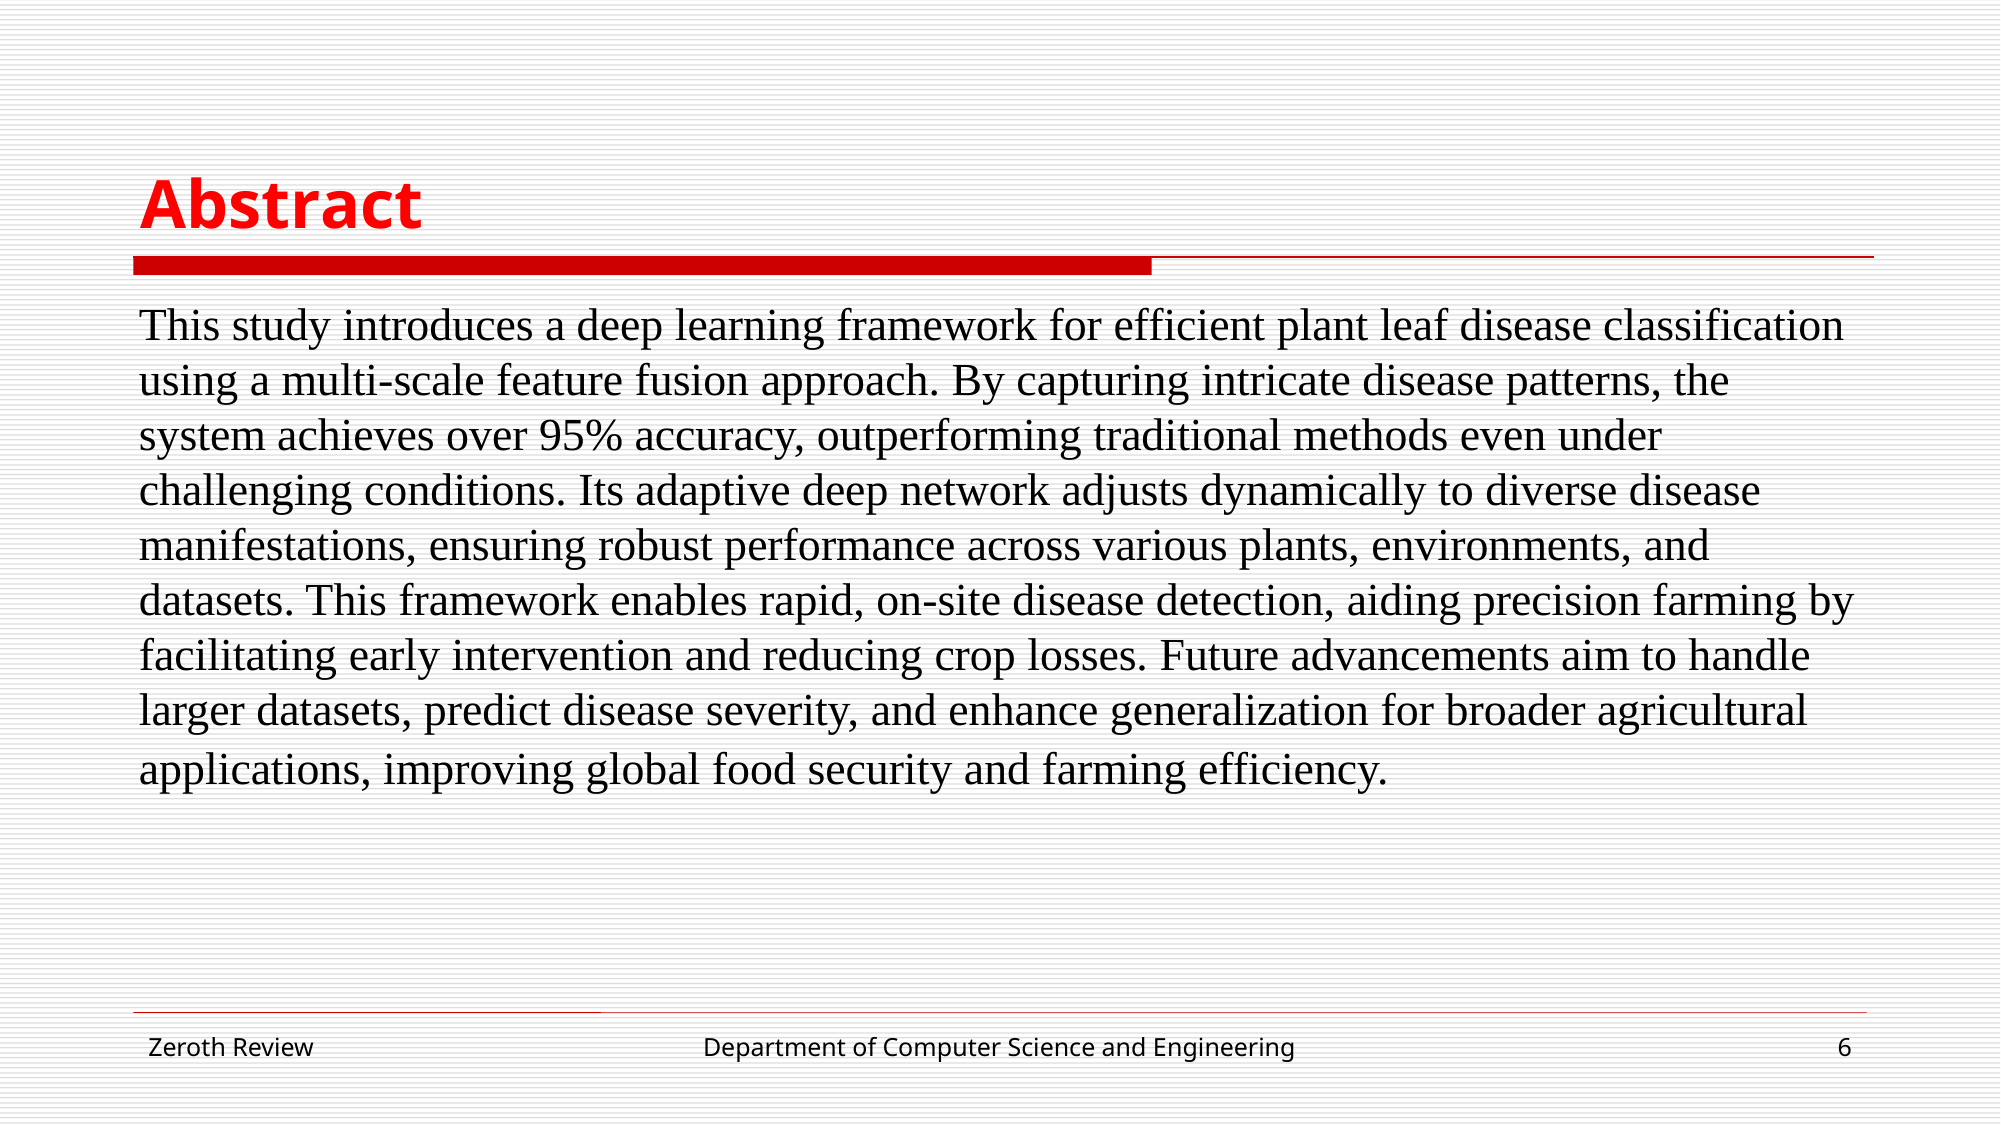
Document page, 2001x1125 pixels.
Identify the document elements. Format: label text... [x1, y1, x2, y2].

slide_number 6 [1433, 1024, 1867, 1103]
footer Department of Computer Science and Engineering [683, 1024, 1317, 1103]
picture [0, 0, 2001, 1125]
list This study introduces a deep learning framework for efficient plant leaf disease classification using a multi-scale feature fusion approach. By capturing intricate disease patterns, the system achieves over 95% accuracy, outperforming traditional methods even under challenging conditions. Its adaptive deep network adjusts dynamically to diverse disease manifestations, ensuring robust performance across various plants, environments, and datasets. This framework enables rapid, on-site disease detection, aiding precision farming by facilitating early intervention and reducing crop losses. Future advancements aim to handle larger datasets, predict disease severity, and enhance generalization for broader agricultural applications, improving global food security and farming efficiency. [123, 287, 1874, 988]
title Abstract [125, 50, 1876, 250]
slide_number Zeroth Review [133, 1024, 567, 1103]
